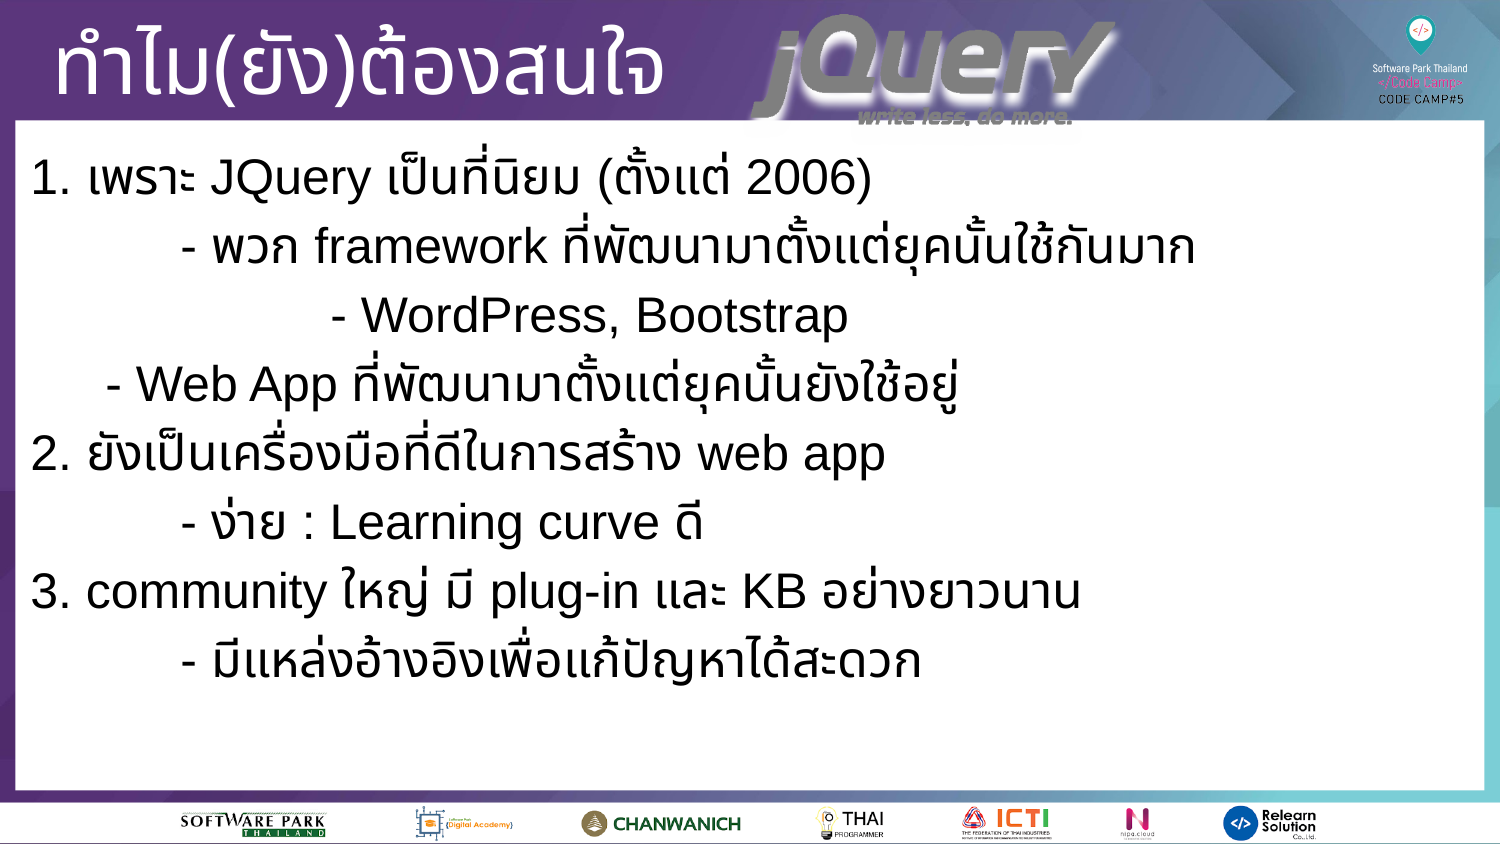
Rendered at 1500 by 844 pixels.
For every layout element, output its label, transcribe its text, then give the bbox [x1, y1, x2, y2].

text_box ทำไม(ยัง)ต้องสนใจ [37, 20, 744, 102]
picture [0, 0, 1500, 844]
text_box 1. เพราะ JQuery เป็นที่นิยม (ตั้งแต่ 2006) - พวก framework ที่พัฒนามาตั้งแต่ยุคนั้นใช้กันมาก - WordPress, Bootstrap - Web App ที่พัฒนามาตั้งแต่ยุคนั้นยังใช้อยู่ 2. ยังเป็นเครื่องมือที่ดีในการสร้าง web app - ง่าย : Learning curve ดี 3. community ใหญ่ มี plug-in และ KB อย่างยาวนาน - มีแหล่งอ้างอิงเพื่อแก้ปัญหาได้สะดวก [15, 120, 1485, 737]
